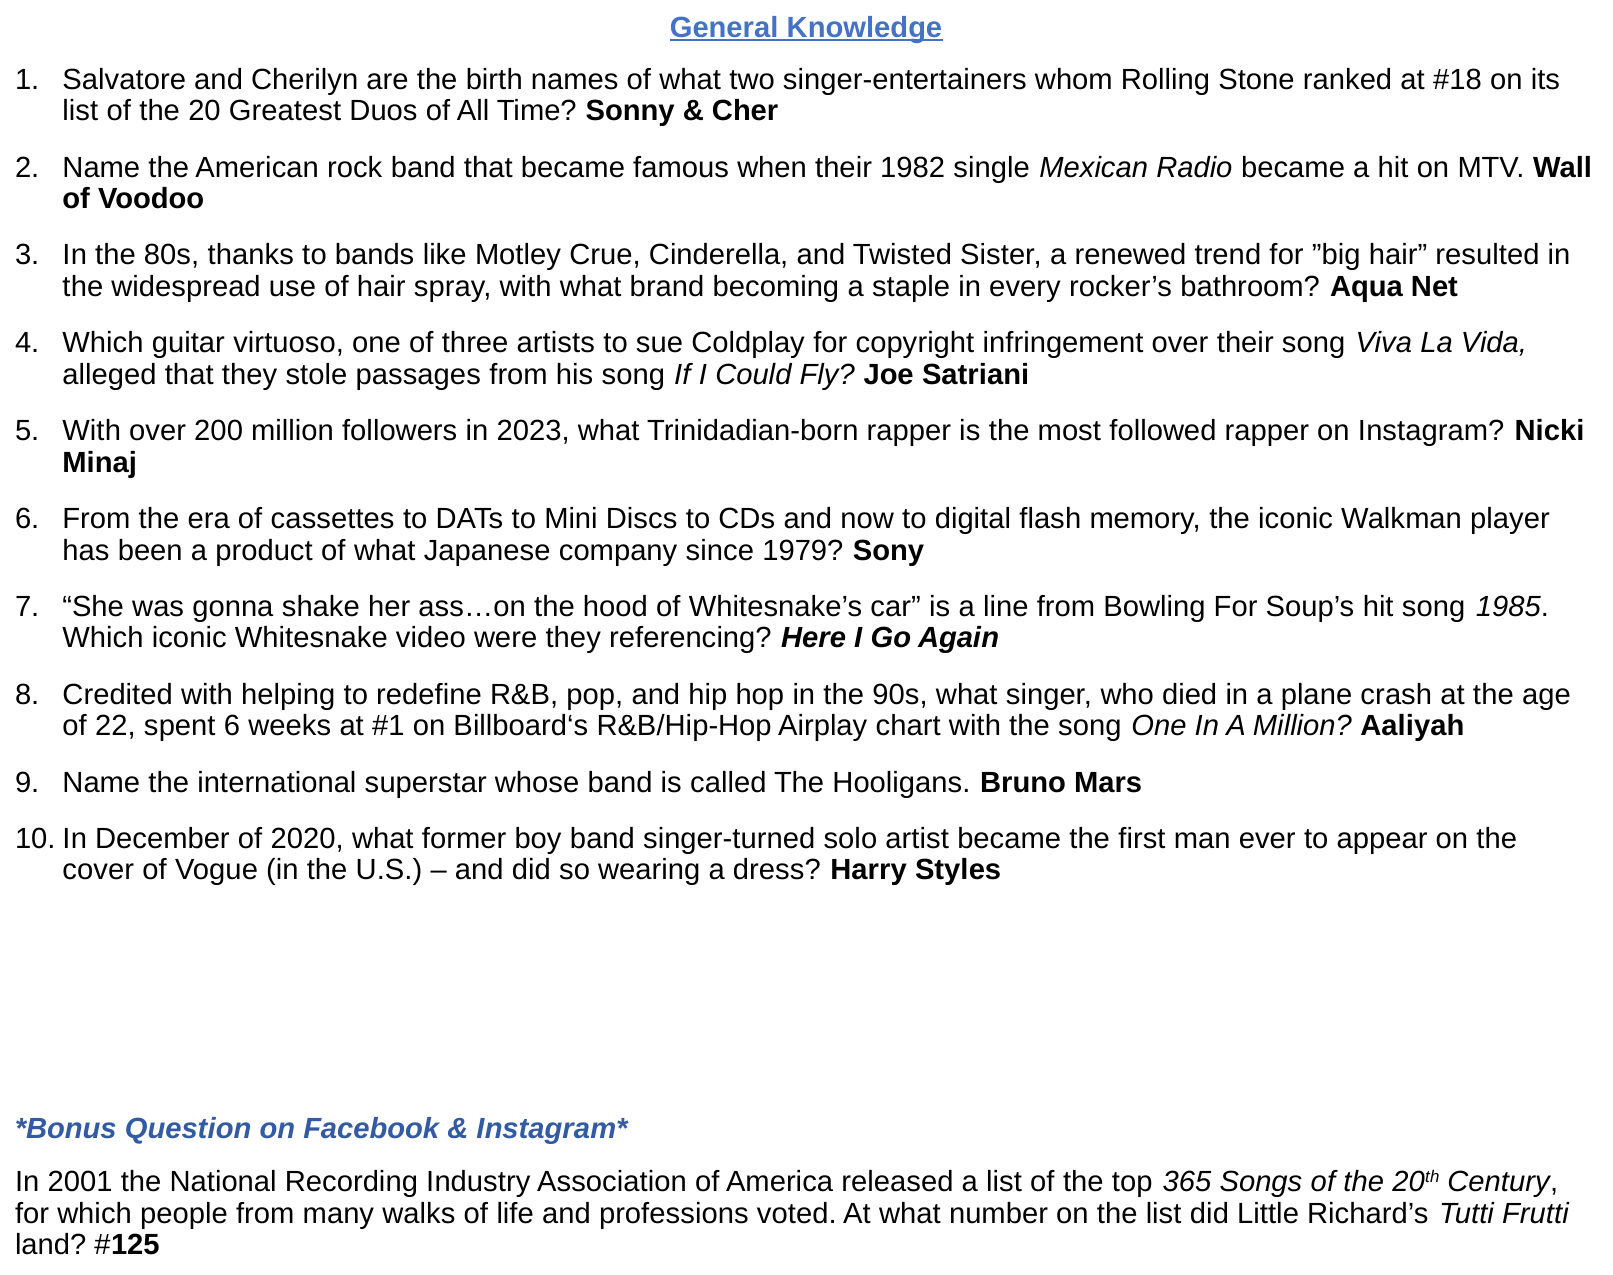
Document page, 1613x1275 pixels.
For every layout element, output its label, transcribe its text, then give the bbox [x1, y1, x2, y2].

title General Knowledge [0, 0, 1613, 56]
list Salvatore and Cherilyn are the birth names of what two singer-entertainers whom Rolling Stone ranked at #18 on its list of the 20 Greatest Duos of All Time? Sonny & Cher Name the American rock band that became famous when their 1982 single Mexican Radio became a hit on MTV. Wall of Voodoo In the 80s, thanks to bands like Motley Crue, Cinderella, and Twisted Sister, a renewed trend for ”big hair” resulted in the widespread use of hair spray, with what brand becoming a staple in every rocker’s bathroom? Aqua Net Which guitar virtuoso, one of three artists to sue Coldplay for copyright infringement over their song Viva La Vida, alleged that they stole passages from his song If I Could Fly? Joe Satriani With over 200 million followers in 2023, what Trinidadian-born rapper is the most followed rapper on Instagram? Nicki Minaj From the era of cassettes to DATs to Mini Discs to CDs and now to digital flash memory, the iconic Walkman player has been a product of what Japanese company since 1979? Sony “She was gonna shake her ass…on the hood of Whitesnake’s car” is a line from Bowling For Soup’s hit song 1985. Which iconic Whitesnake video were they referencing? Here I Go Again Credited with helping to redefine R&B, pop, and hip hop in the 90s, what singer, who died in a plane crash at the age of 22, spent 6 weeks at #1 on Billboard‘s R&B/Hip-Hop Airplay chart with the song One In A Million? Aaliyah Name the international superstar whose band is called The Hooligans. Bruno Mars In December of 2020, what former boy band singer-turned solo artist became the first man ever to appear on the cover of Vogue (in the U.S.) – and did so wearing a dress? Harry Styles [0, 56, 1613, 1103]
list In 2001 the National Recording Industry Association of America released a list of the top 365 Songs of the 20th Century, for which people from many walks of life and professions voted. At what number on the list did Little Richard’s Tutti Frutti land? #125 [0, 1159, 1613, 1275]
